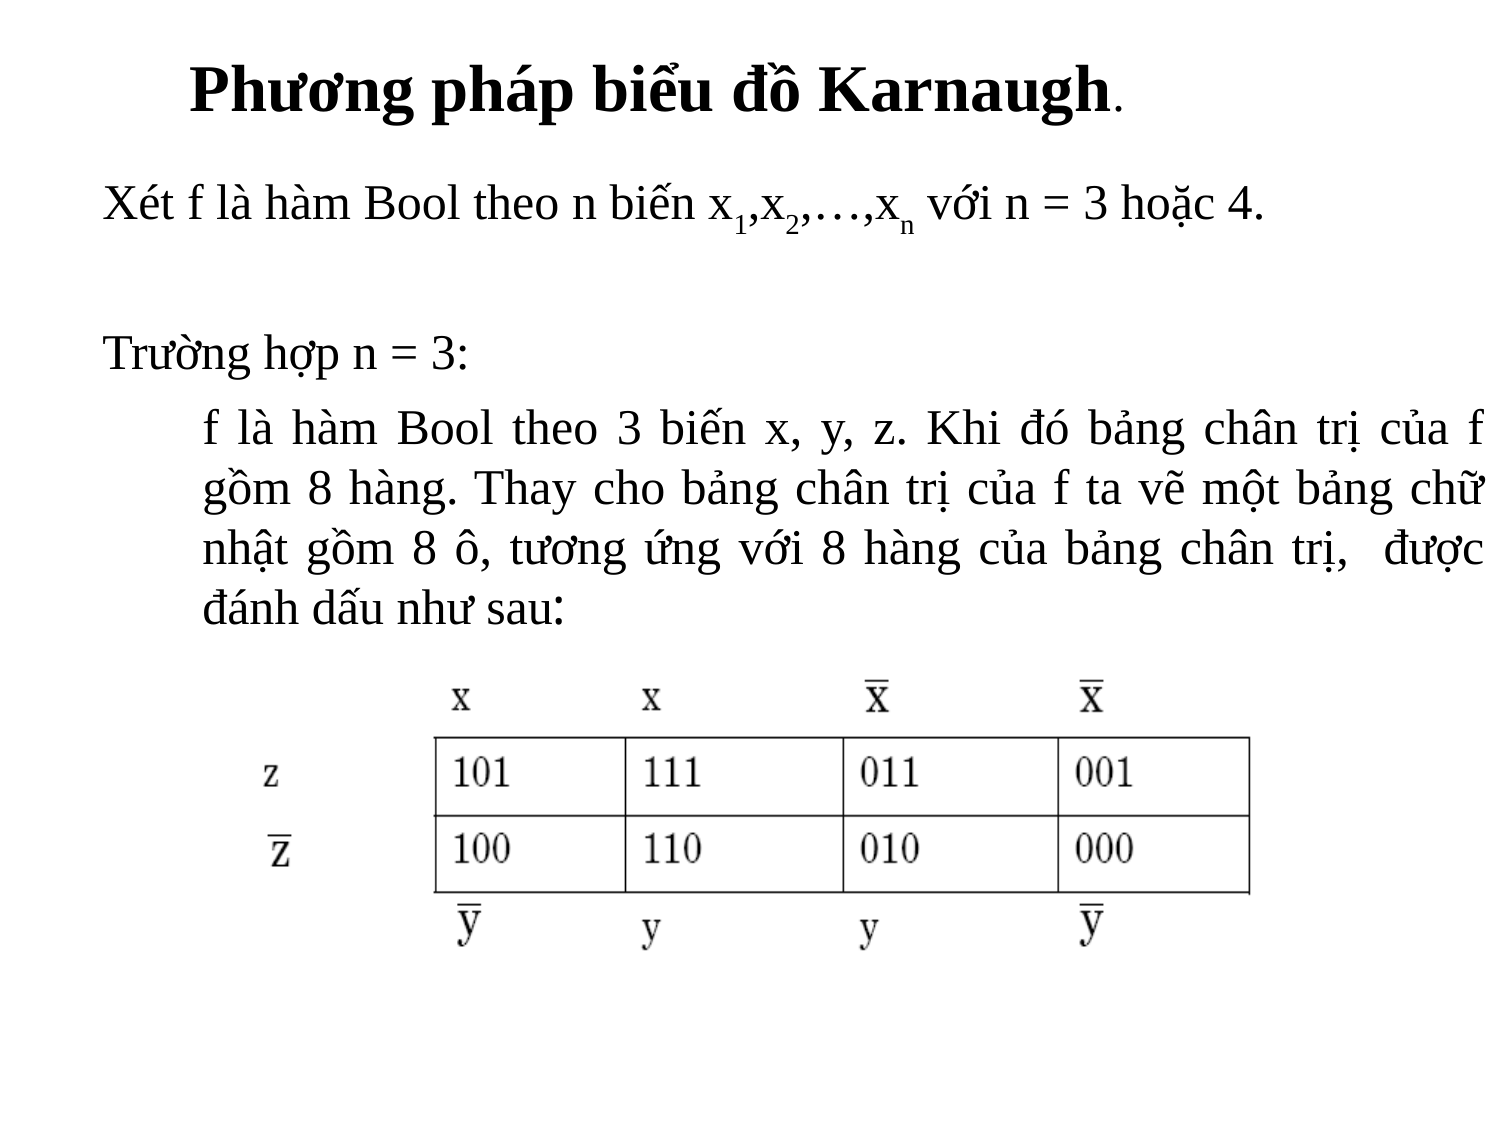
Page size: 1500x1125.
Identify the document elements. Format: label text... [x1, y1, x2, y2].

text_box Trường hợp n = 3: [87, 312, 975, 388]
text_box Phương pháp biểu đồ Karnaugh. [174, 37, 1375, 133]
picture [216, 643, 1279, 976]
text_box f là hàm Bool theo 3 biến x, y, z. Khi đó bảng chân trị của f gồm 8 hàng. Thay cho bảng chân trị của f ta vẽ một bảng chữ nhật gồm 8 ô, tương ứng với 8 hàng của bảng chân trị, được đánh dấu như sau: [187, 387, 1500, 643]
text_box Xét f là hàm Bool theo n biến x1,x2,…,xn với n = 3 hoặc 4. [87, 162, 1500, 249]
